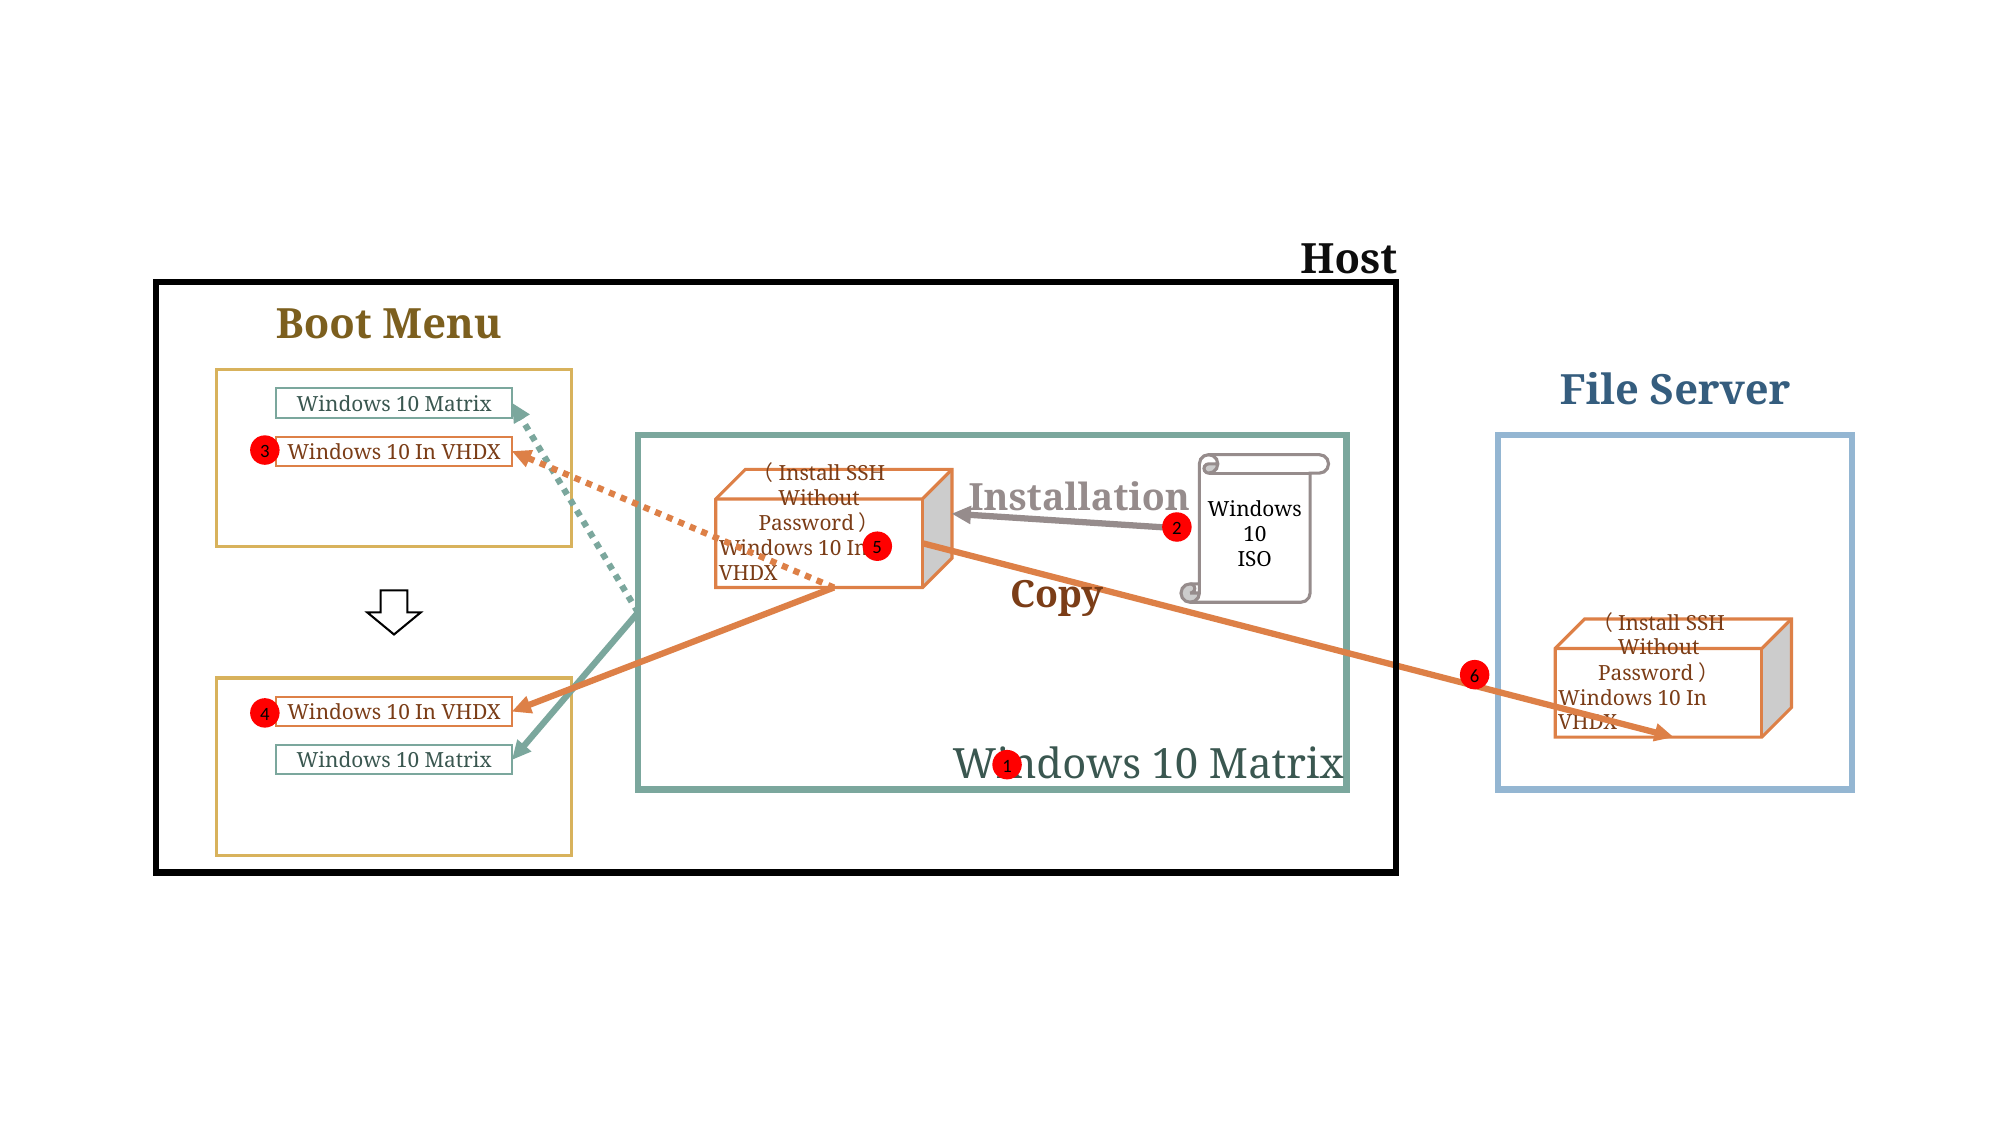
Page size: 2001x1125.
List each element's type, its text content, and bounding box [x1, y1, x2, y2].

text_box Host [1297, 228, 1401, 285]
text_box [922, 543, 1556, 693]
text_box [1497, 360, 1853, 790]
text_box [512, 543, 716, 712]
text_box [512, 451, 716, 543]
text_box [637, 435, 1347, 790]
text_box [216, 294, 572, 856]
text_box [155, 281, 1397, 873]
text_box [512, 712, 638, 760]
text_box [512, 403, 638, 451]
